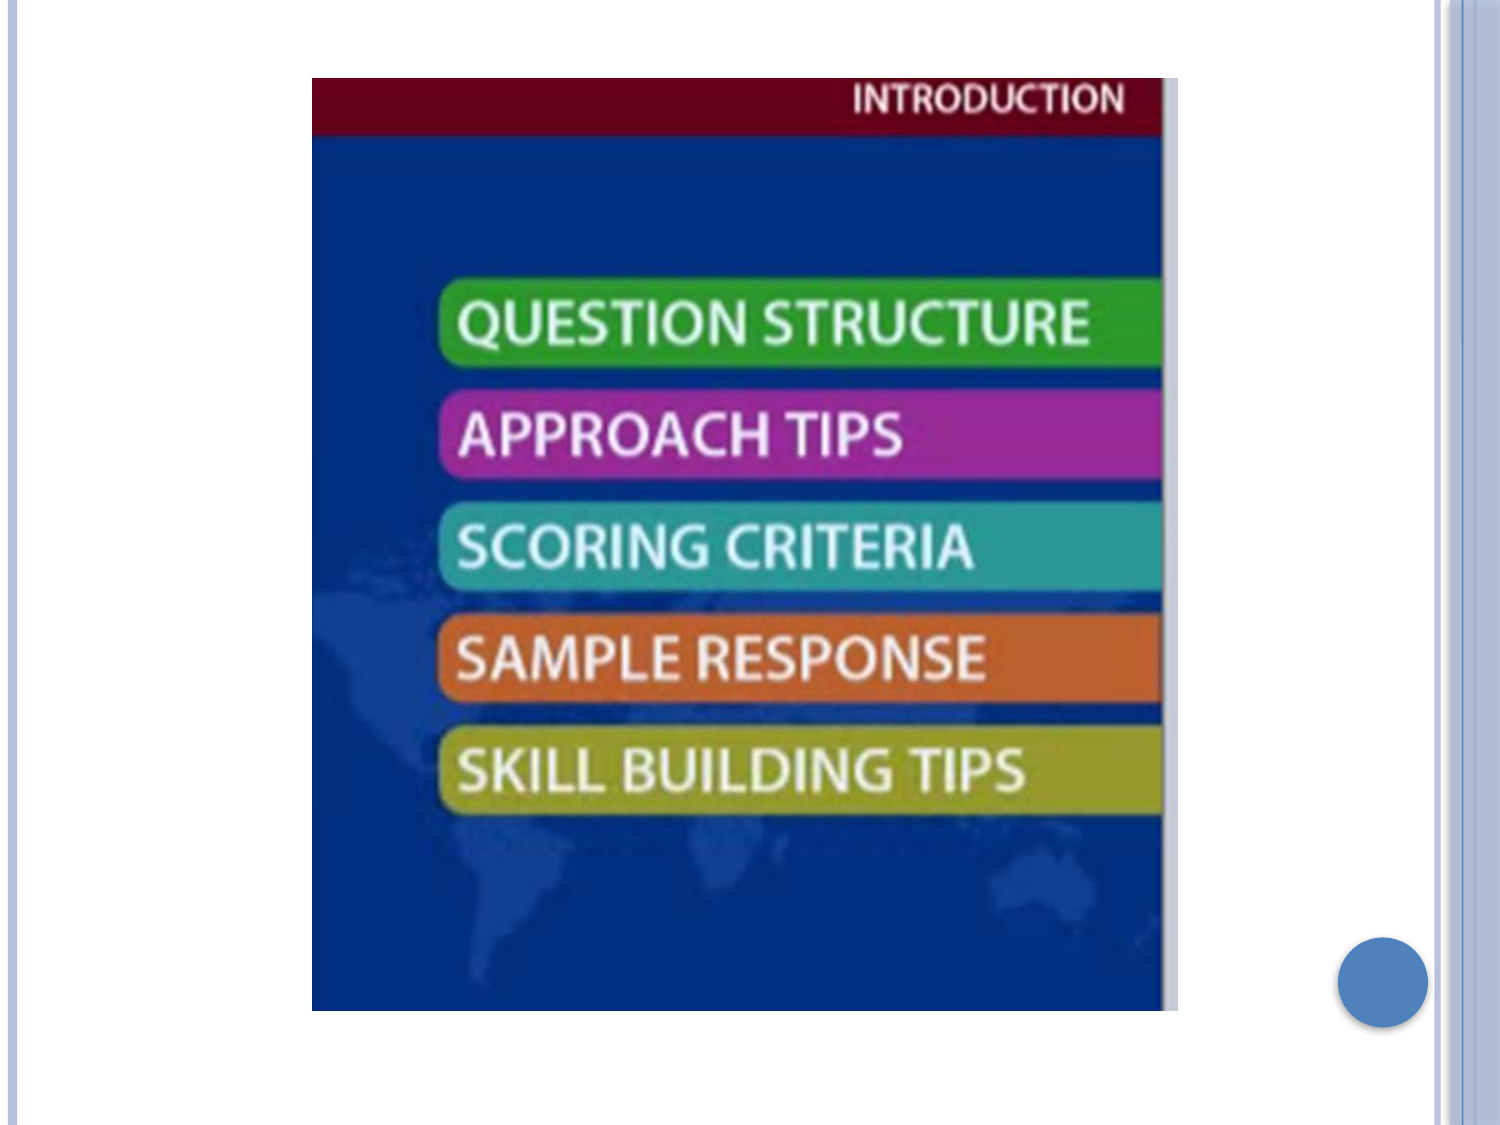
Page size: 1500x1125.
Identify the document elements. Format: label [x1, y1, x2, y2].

picture [312, 77, 1179, 1012]
